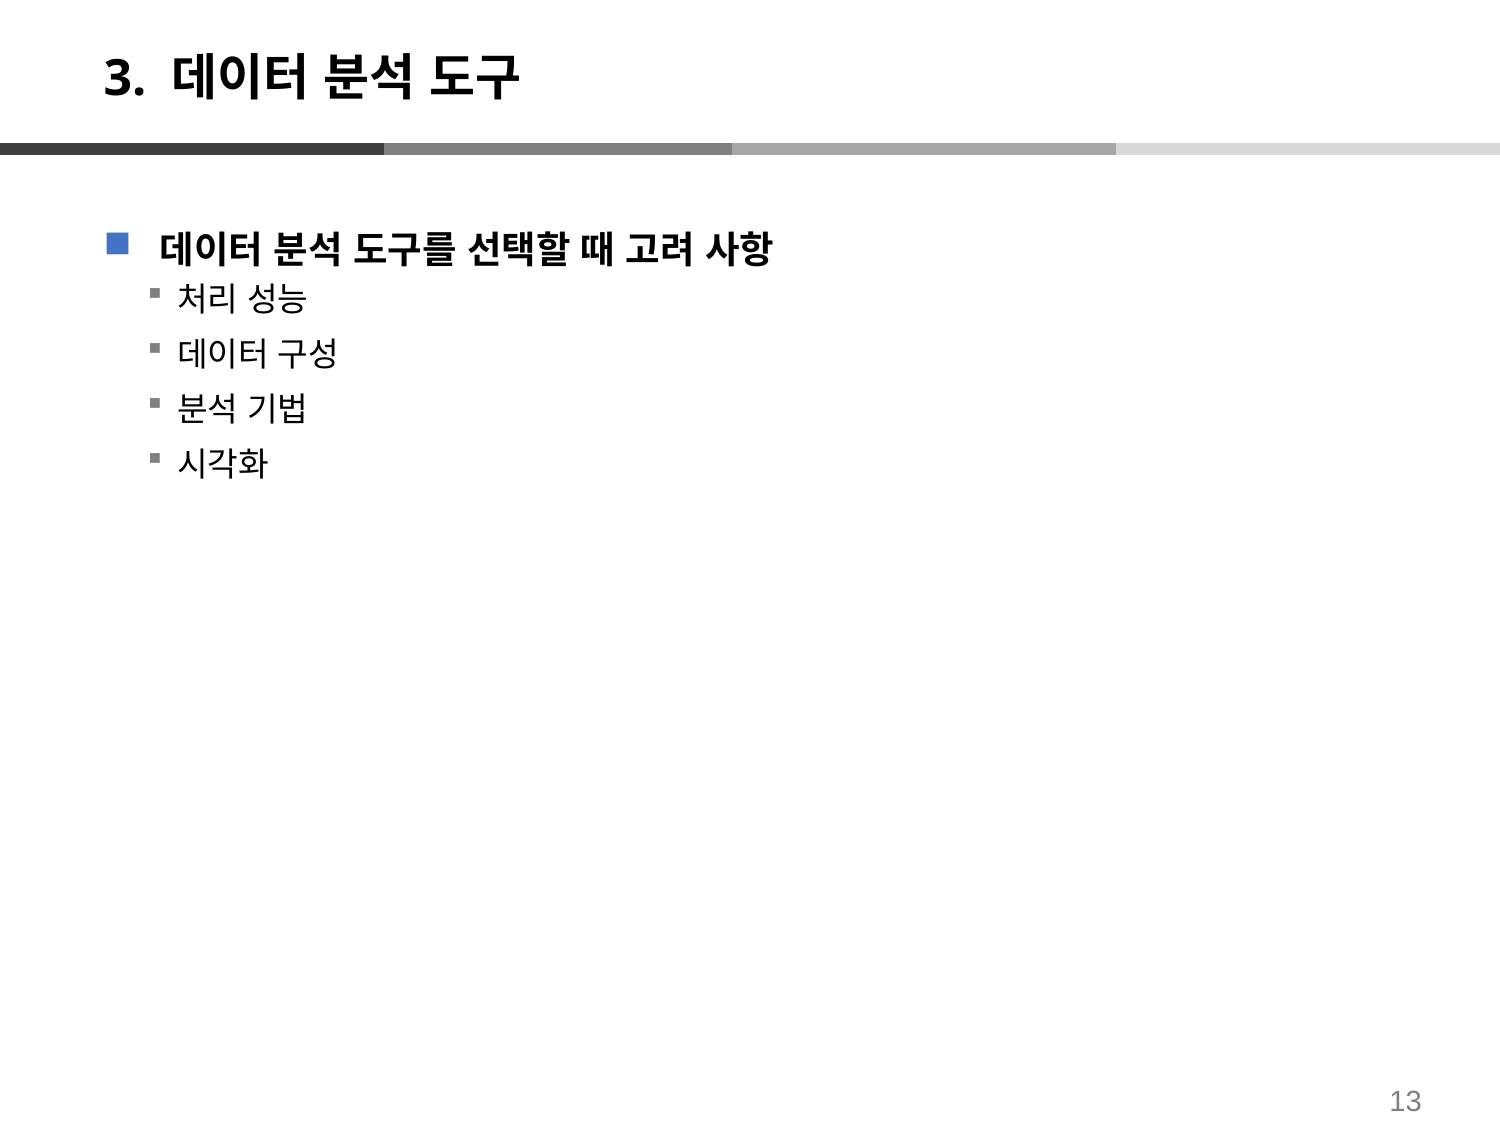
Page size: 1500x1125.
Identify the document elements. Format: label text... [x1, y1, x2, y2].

title 3. 데이터 분석 도구 [88, 30, 1211, 121]
list 데이터 분석 도구를 선택할 때 고려 사항 처리 성능 데이터 구성 분석 기법 시각화 [88, 196, 1436, 1083]
